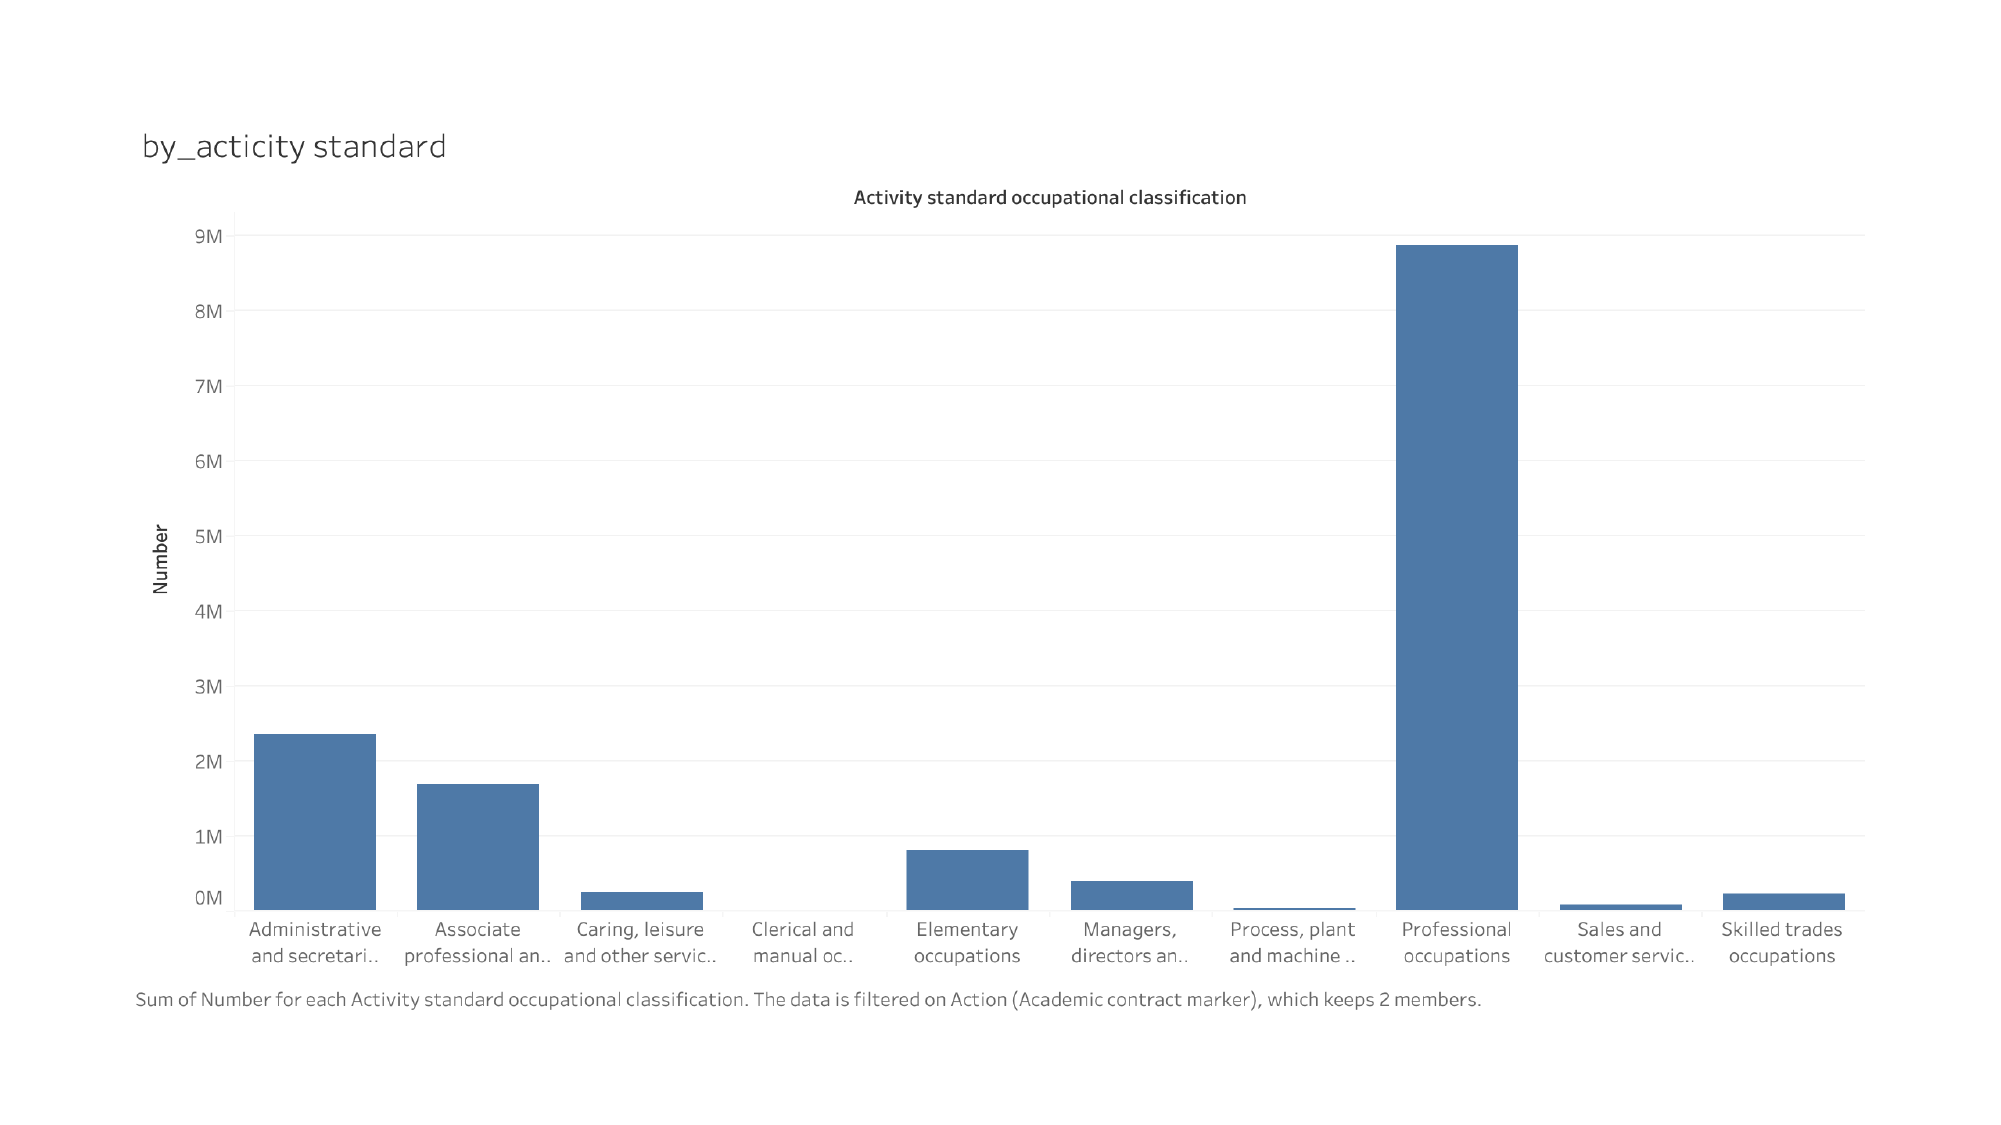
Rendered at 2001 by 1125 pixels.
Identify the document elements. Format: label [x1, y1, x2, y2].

picture [135, 113, 1865, 1012]
